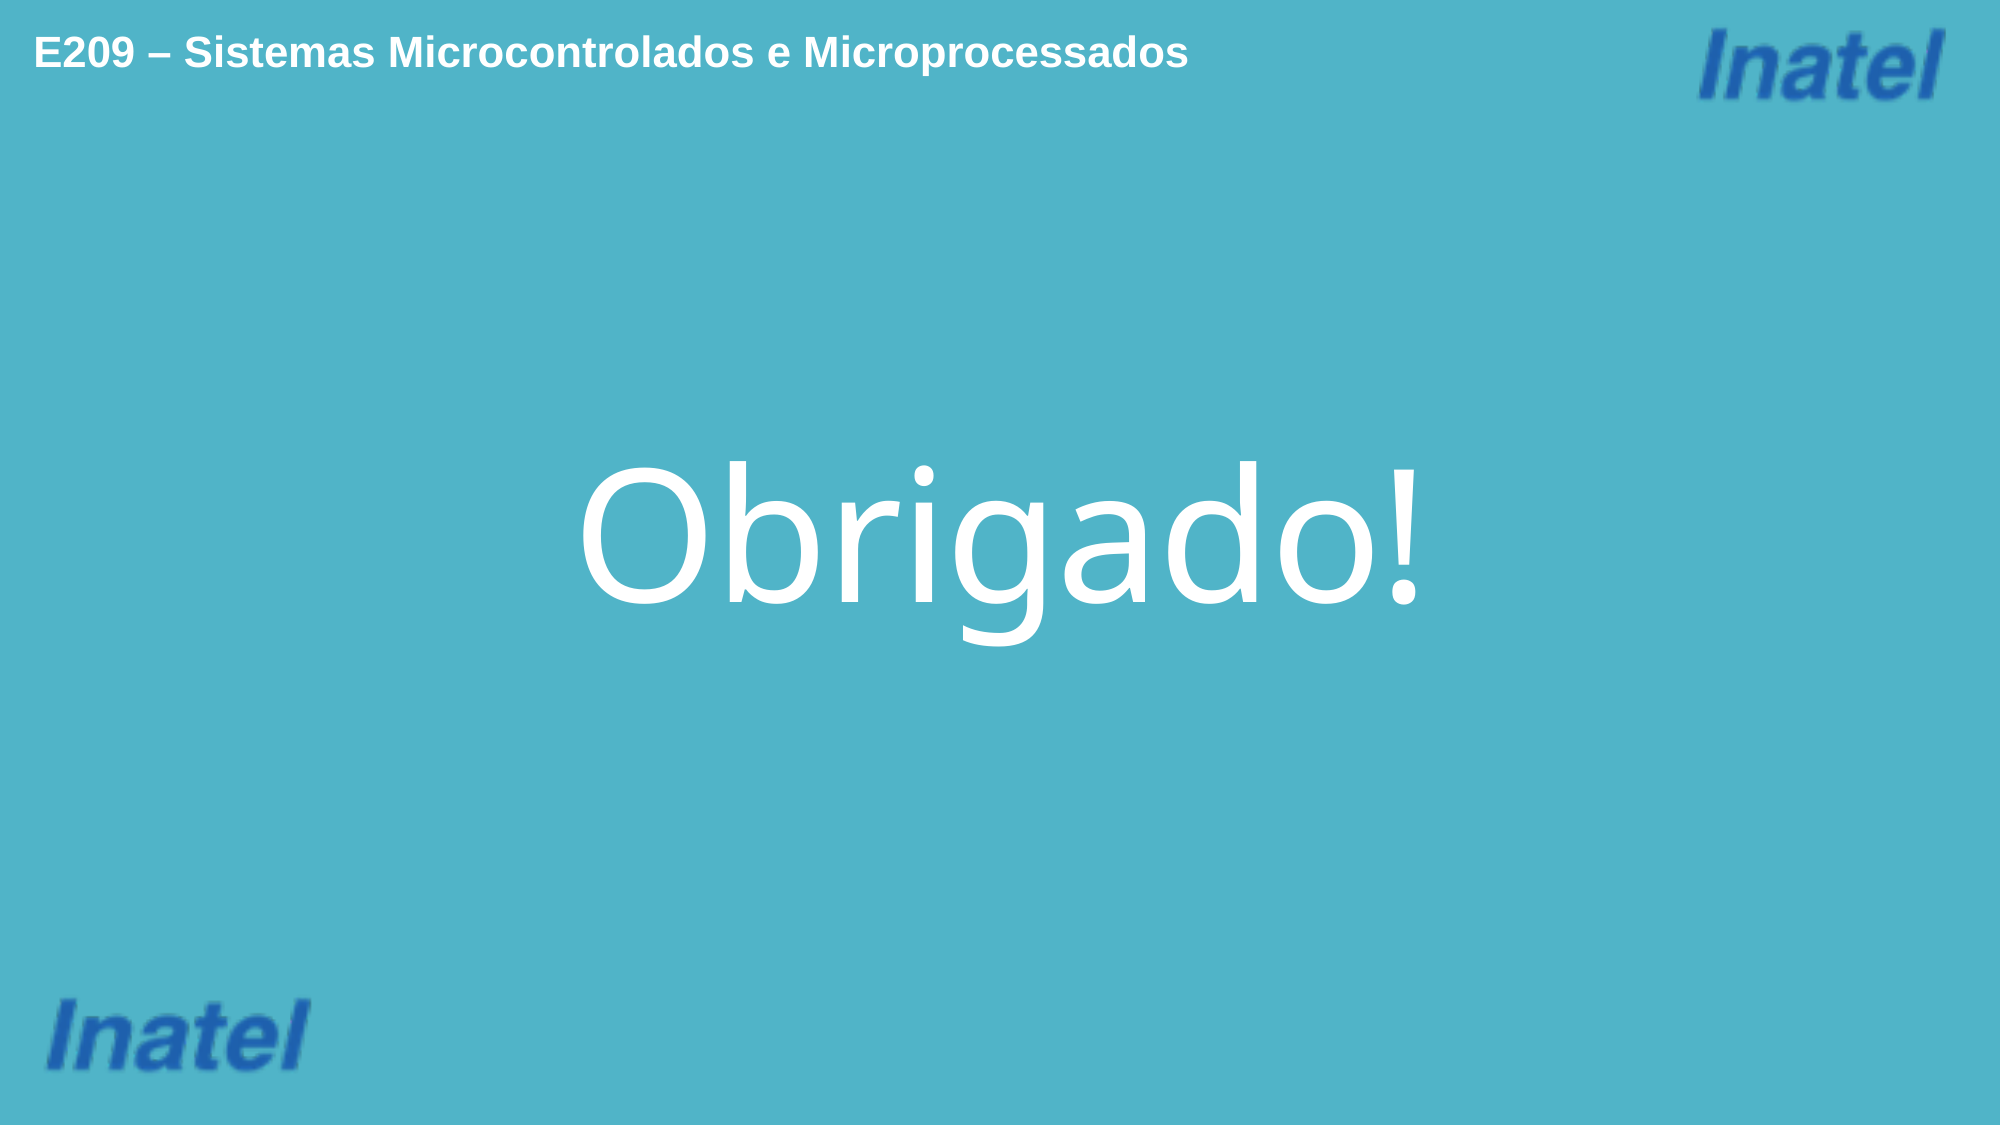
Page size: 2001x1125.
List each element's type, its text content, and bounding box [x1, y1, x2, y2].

text_box E209 – Sistemas Microcontrolados e Microprocessados [18, 15, 1381, 84]
picture [1689, 14, 1955, 118]
picture [35, 983, 321, 1090]
title Obrigado! [7, 452, 1995, 619]
